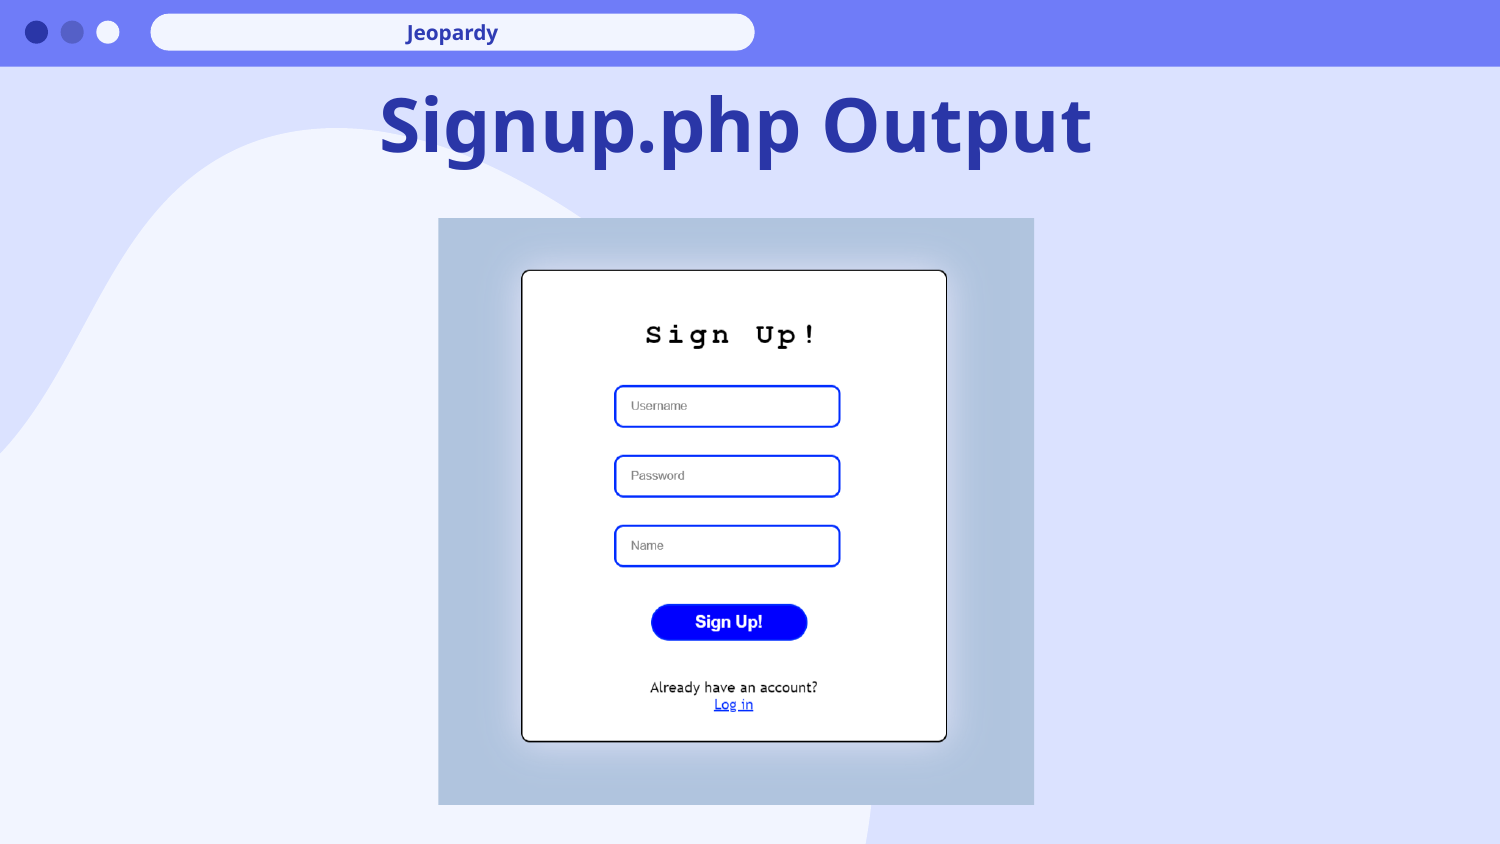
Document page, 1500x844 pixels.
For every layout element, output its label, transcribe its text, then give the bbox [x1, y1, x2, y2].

subtitle Jeopardy [169, 13, 737, 51]
title Signup.php Output [117, 77, 1355, 172]
picture [438, 218, 1035, 805]
